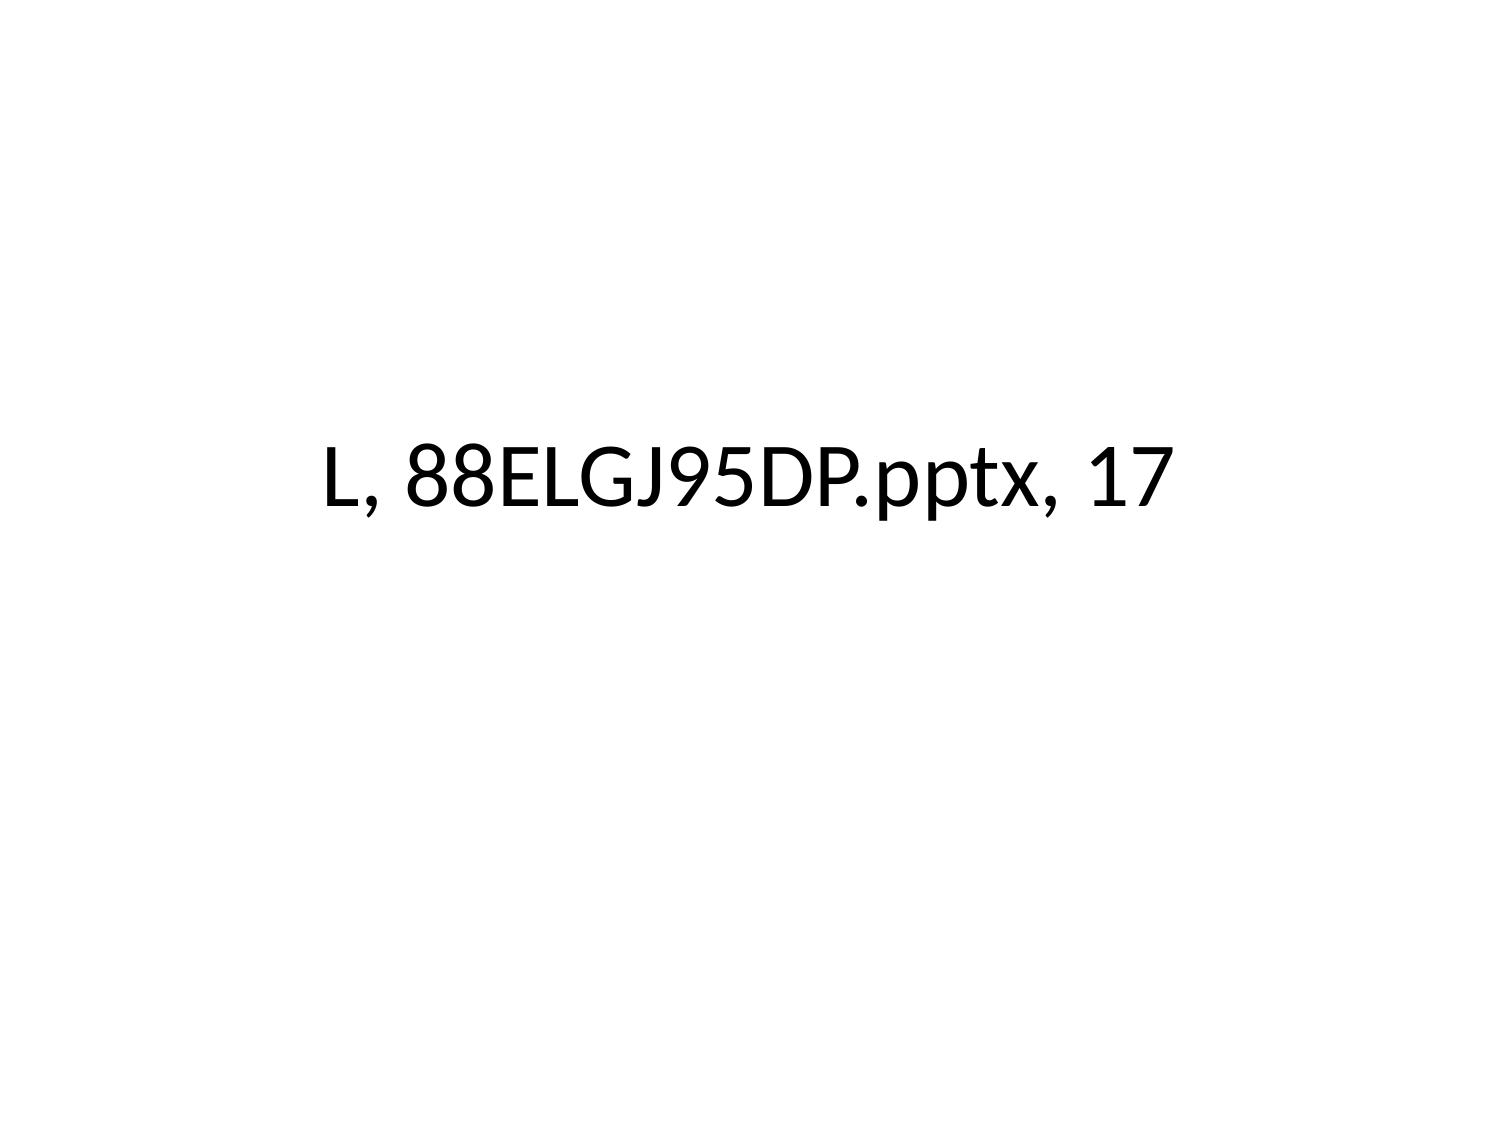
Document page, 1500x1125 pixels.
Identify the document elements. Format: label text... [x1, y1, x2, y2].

title L, 88ELGJ95DP.pptx, 17 [112, 349, 1388, 591]
